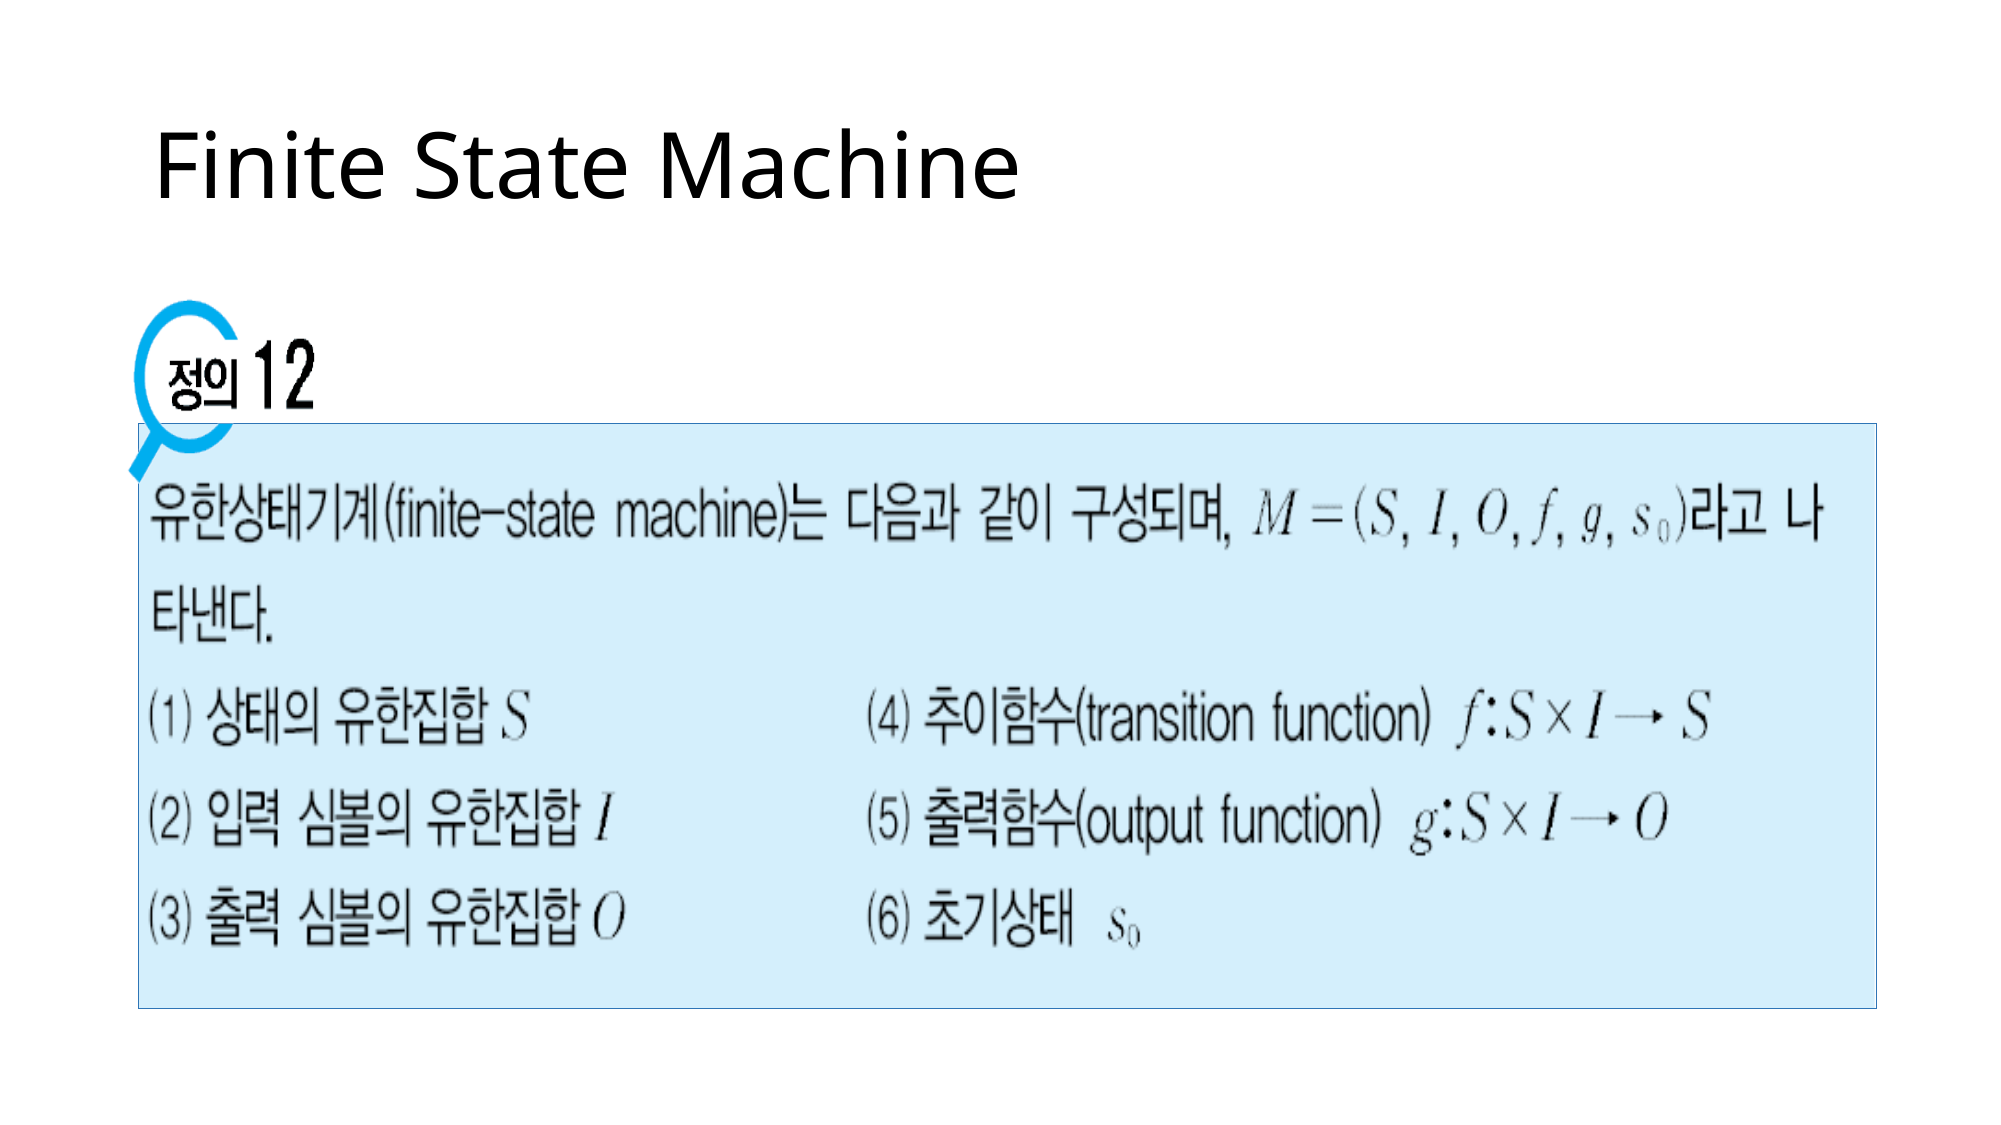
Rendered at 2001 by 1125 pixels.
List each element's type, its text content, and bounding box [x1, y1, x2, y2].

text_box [123, 293, 1877, 1009]
title Finite State Machine [137, 59, 1863, 278]
